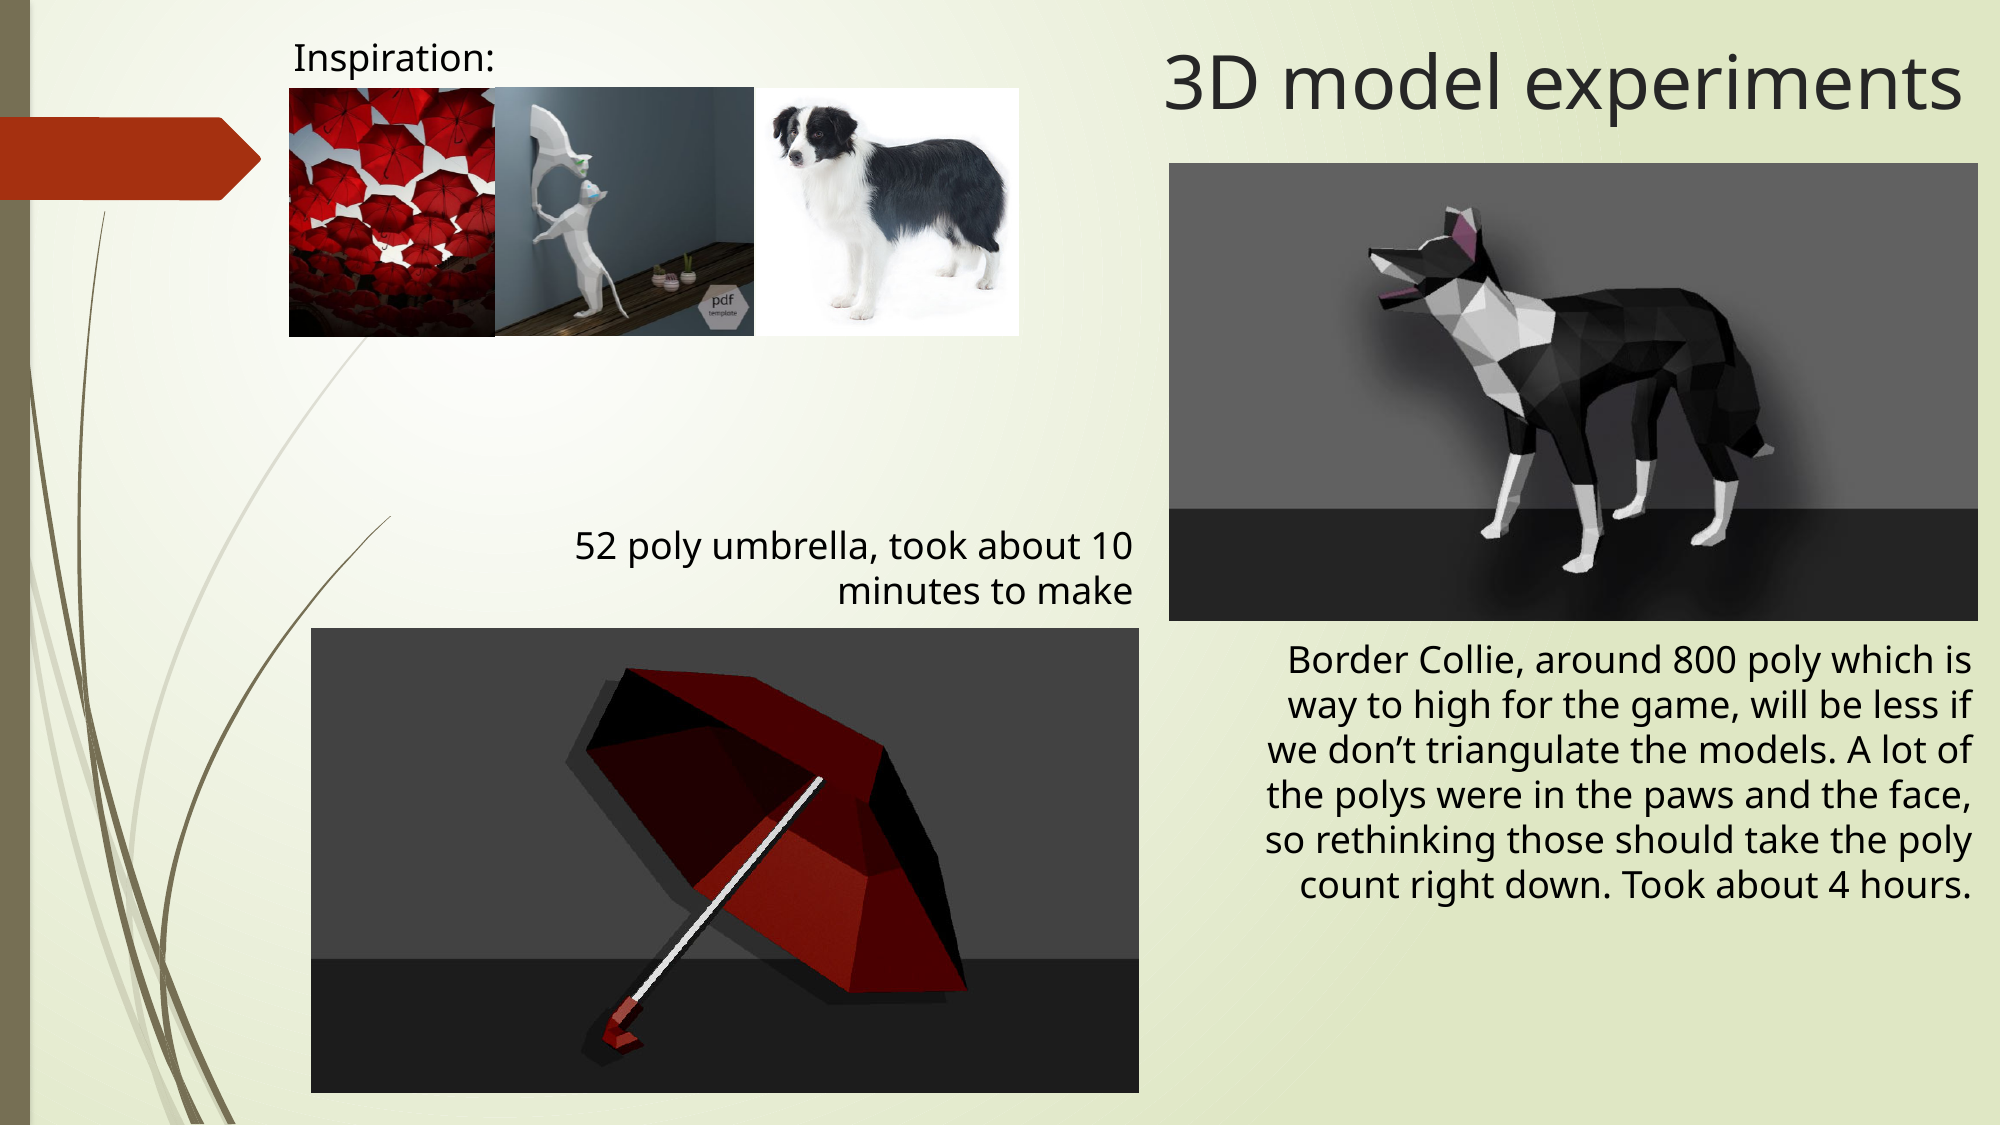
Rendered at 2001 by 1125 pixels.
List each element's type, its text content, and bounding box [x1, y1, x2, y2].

text_box 52 poly umbrella, took about 10 minutes to make [490, 514, 1149, 619]
title 3D model experiments [1148, 27, 2000, 238]
text_box Border Collie, around 800 poly which is way to high for the game, will be less if we don’t triangulate the models. A lot of the polys were in the paws and the face, so rethinking those should take the poly count right down. Took about 4 hours. [1235, 628, 1988, 913]
picture [288, 87, 754, 337]
picture [311, 627, 1139, 1094]
text_box Inspiration: [278, 26, 915, 87]
picture [1169, 163, 1979, 621]
picture [756, 87, 1019, 336]
